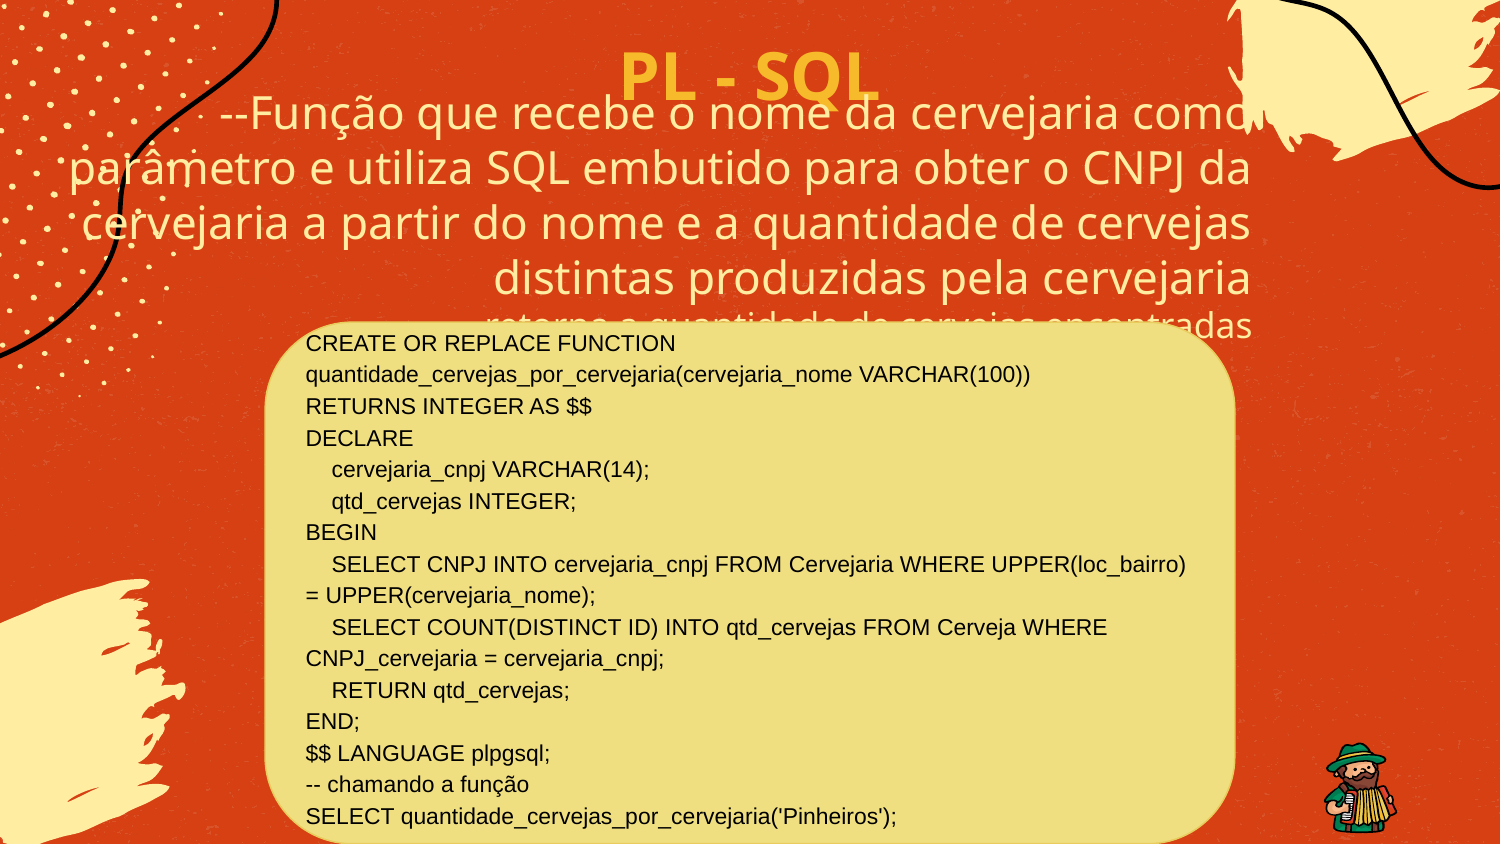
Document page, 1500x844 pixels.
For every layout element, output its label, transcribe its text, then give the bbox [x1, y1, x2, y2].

title PL - SQL [116, 19, 1383, 98]
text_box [1323, 742, 1398, 834]
text_box CREATE OR REPLACE FUNCTION quantidade_cervejas_por_cervejaria(cervejaria_nome VARCHAR(100)) RETURNS INTEGER AS $$ DECLARE cervejaria_cnpj VARCHAR(14); qtd_cervejas INTEGER; BEGIN SELECT CNPJ INTO cervejaria_cnpj FROM Cervejaria WHERE UPPER(loc_bairro) = UPPER(cervejaria_nome); SELECT COUNT(DISTINCT ID) INTO qtd_cervejas FROM Cerveja WHERE CNPJ_cervejaria = cervejaria_cnpj; RETURN qtd_cervejas; END; $$ LANGUAGE plpgsql; -- chamando a função SELECT quantidade_cervejas_por_cervejaria('Pinheiros'); [265, 322, 1235, 844]
subtitle --Função que recebe o nome da cervejaria como parâmetro e utiliza SQL embutido para obter o CNPJ da cervejaria a partir do nome e a quantidade de cervejas distintas produzidas pela cervejaria -- retorna a quantidade de cervejas encontradas [15, 199, 1268, 285]
